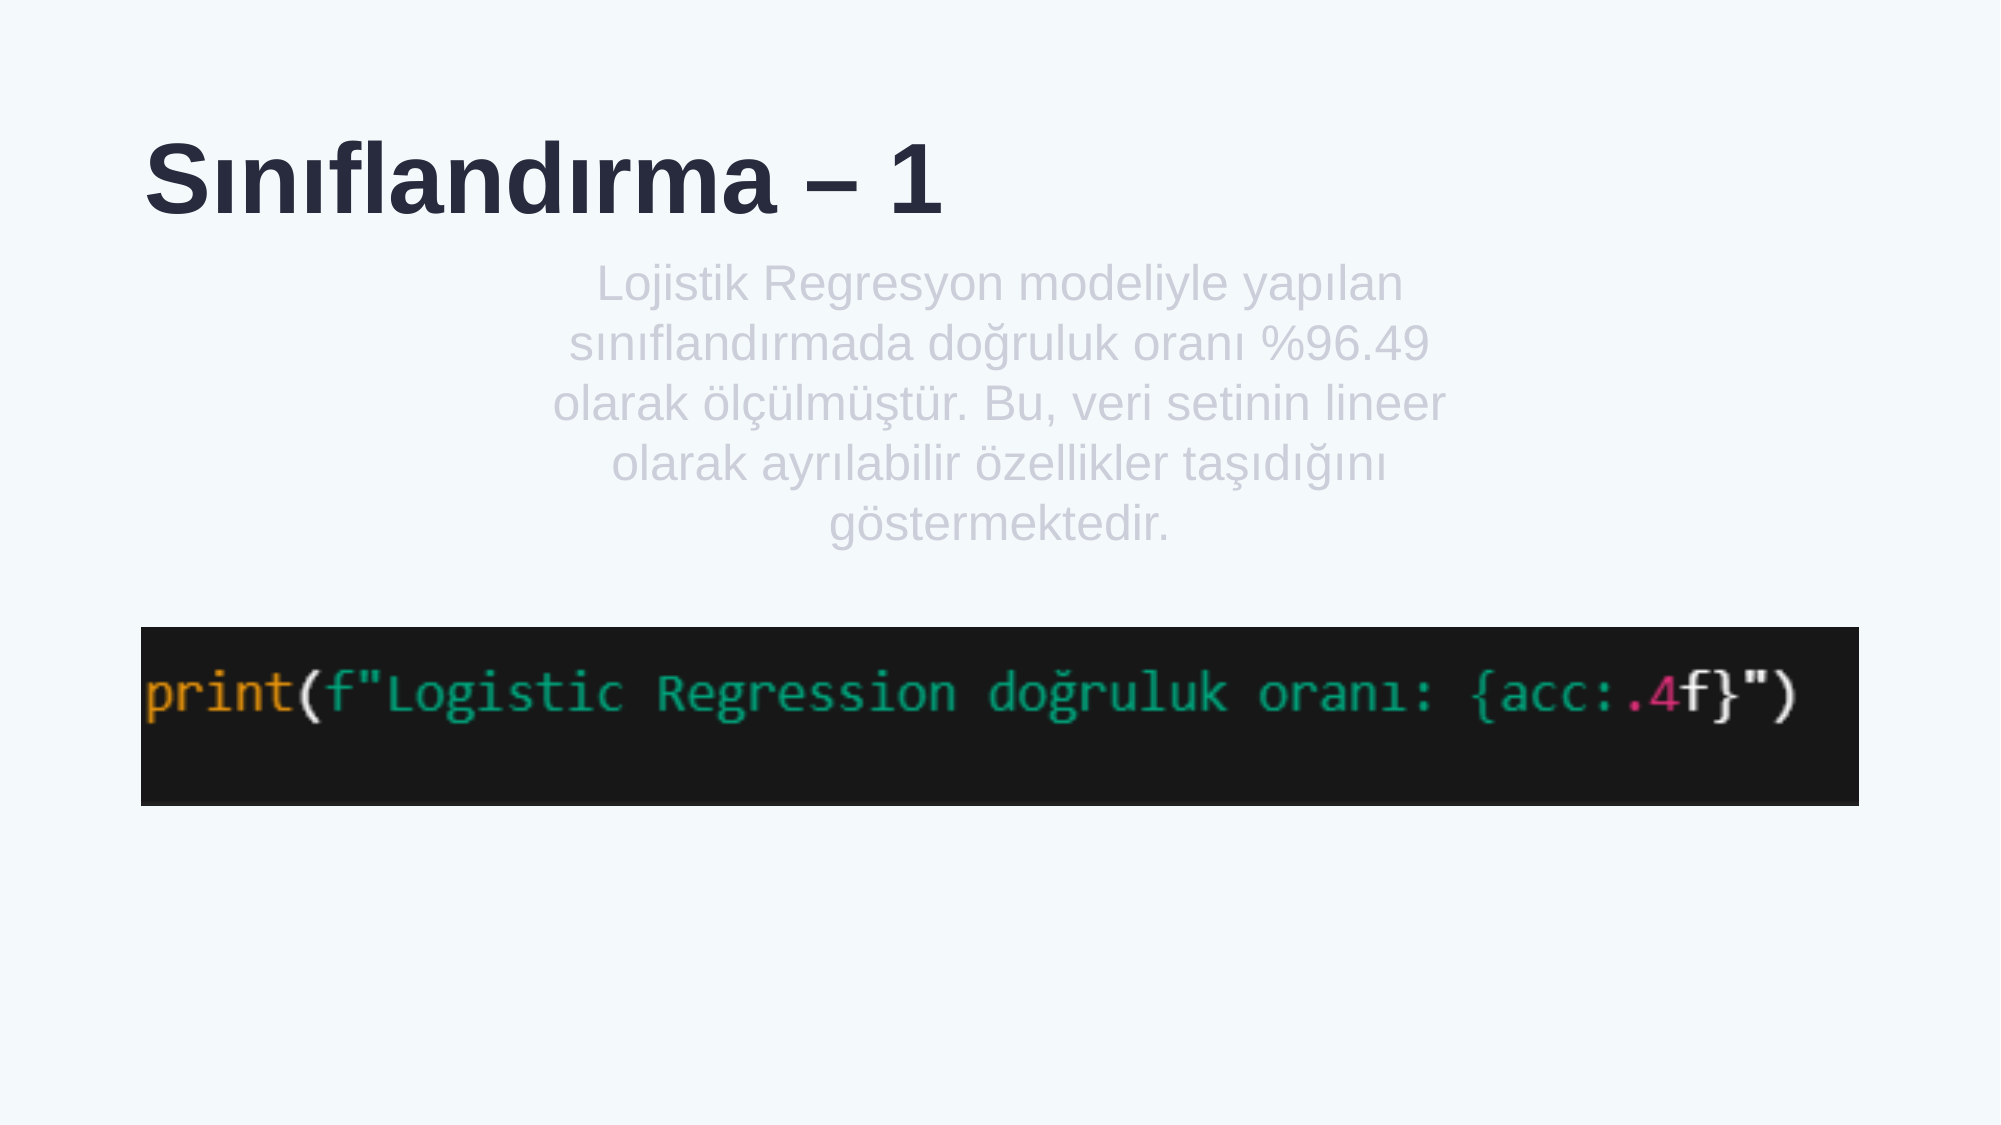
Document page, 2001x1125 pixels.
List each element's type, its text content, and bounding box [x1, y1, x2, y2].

picture [140, 627, 1860, 806]
text_box Lojistik Regresyon modeliyle yapılan sınıflandırmada doğruluk oranı %96.49 olarak ölçülmüştür. Bu, veri setinin lineer olarak ayrılabilir özellikler taşıdığını göstermektedir. [517, 242, 1483, 558]
text_box Sınıflandırma – 1 [130, 106, 970, 242]
